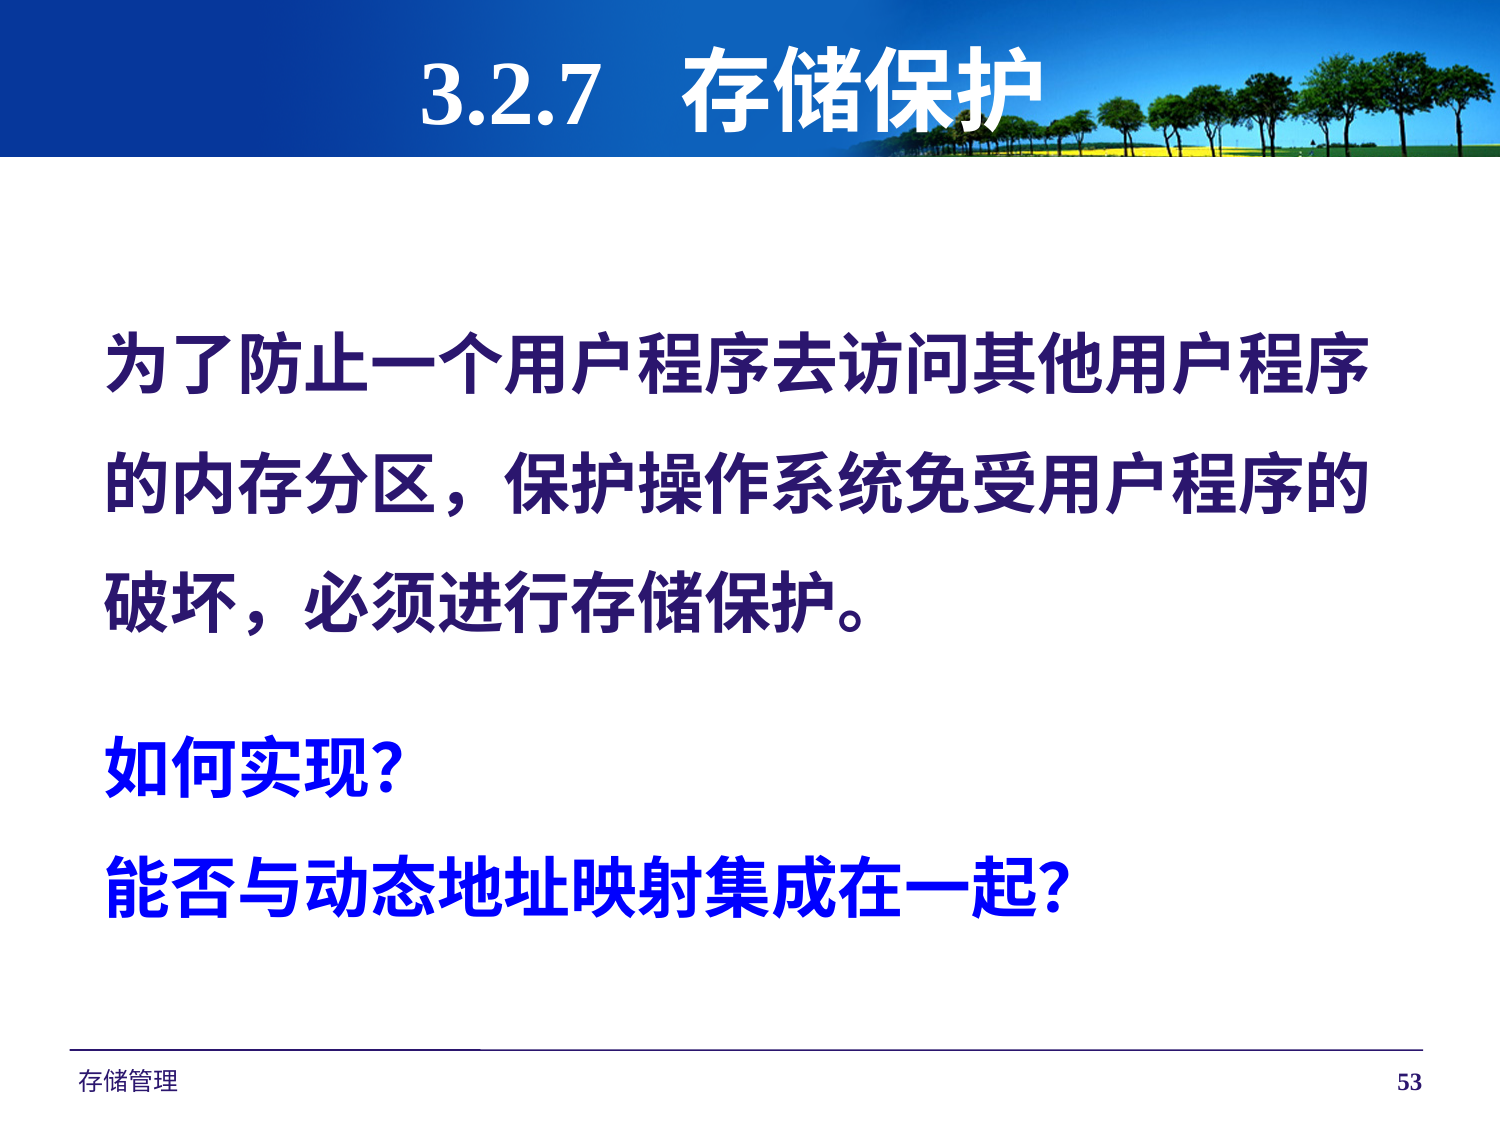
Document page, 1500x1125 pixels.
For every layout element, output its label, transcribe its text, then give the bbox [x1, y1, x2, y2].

footer 53 [962, 1057, 1438, 1095]
title 3.2.7 存储保护 [50, 39, 1438, 151]
picture [0, 0, 1500, 157]
text_box 为了防止一个用户程序去访问其他用户程序的内存分区，保护操作系统免受用户程序的破坏，必须进行存储保护。 如何实现？ 能否与动态地址映射集成在一起？ [88, 274, 1405, 934]
slide_number 存储管理 [63, 1057, 414, 1095]
